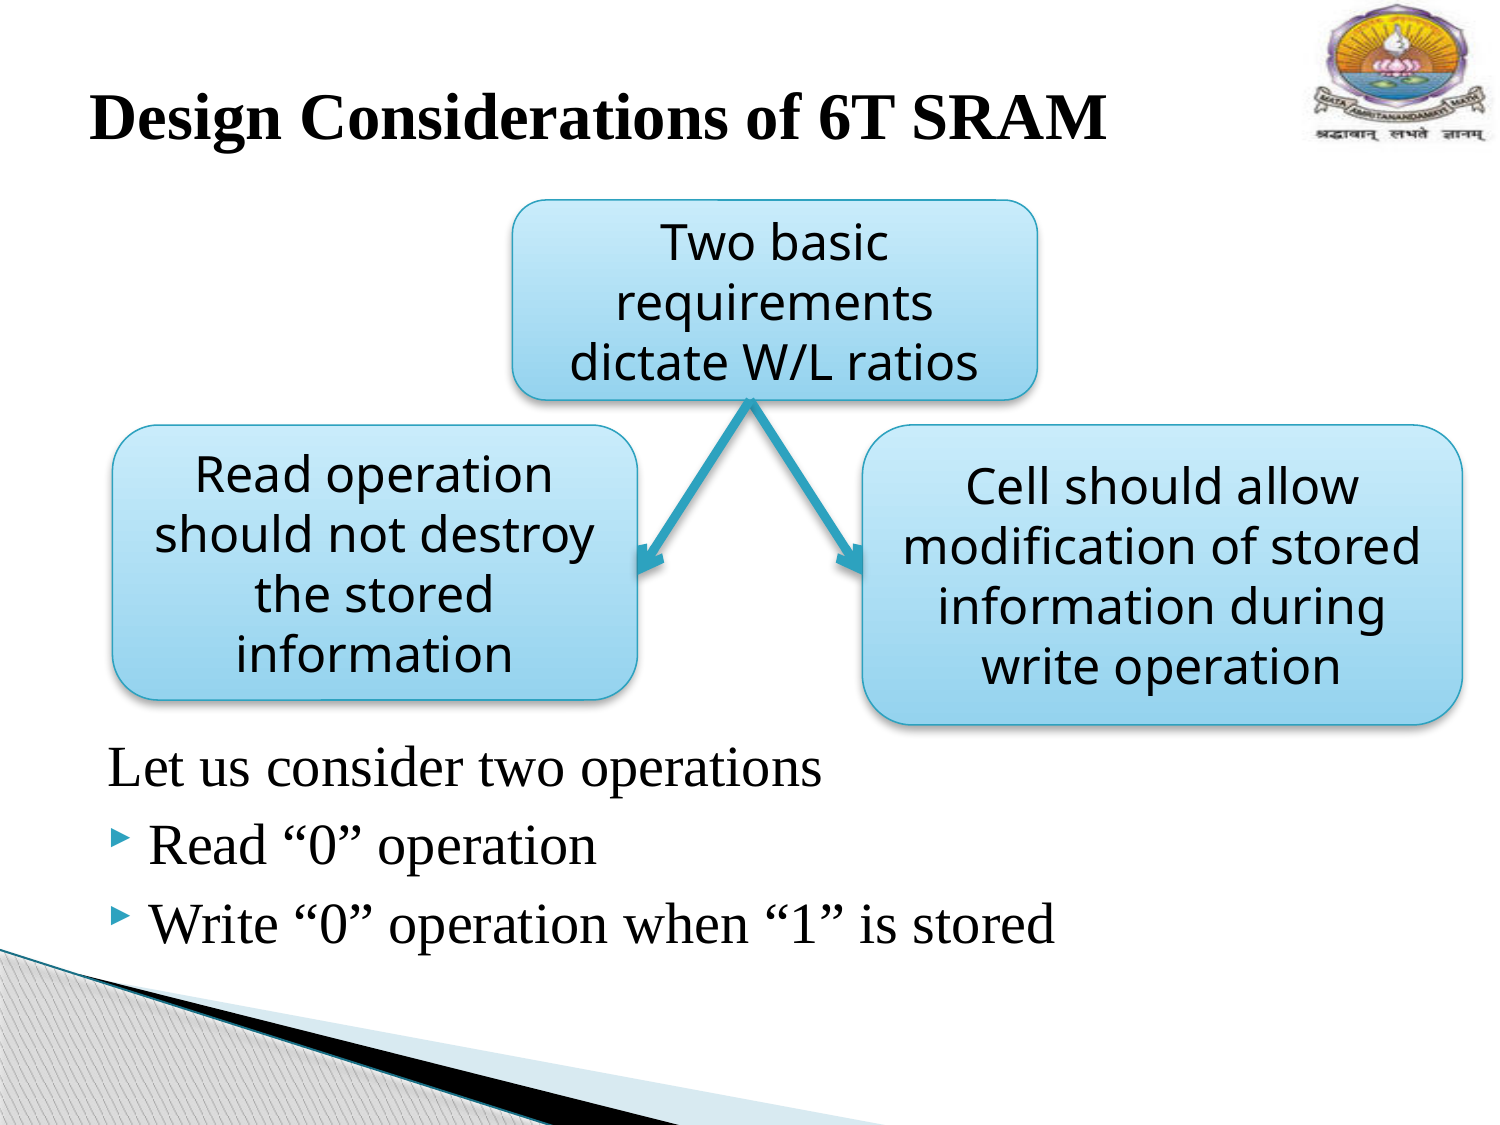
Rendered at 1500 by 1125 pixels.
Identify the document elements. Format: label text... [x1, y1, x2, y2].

text_box Two basic requirements dictate W/L ratios [511, 199, 1039, 401]
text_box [782, 431, 894, 544]
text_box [605, 431, 782, 544]
list Let us consider two operations Read “0” operation Write “0” operation when “1” is stored [75, 243, 1425, 986]
text_box Read operation should not destroy the stored information [111, 424, 639, 701]
title Design Considerations of 6T SRAM [75, 24, 1425, 200]
picture [1287, 0, 1500, 155]
text_box Cell should allow modification of stored information during write operation [861, 424, 1464, 726]
